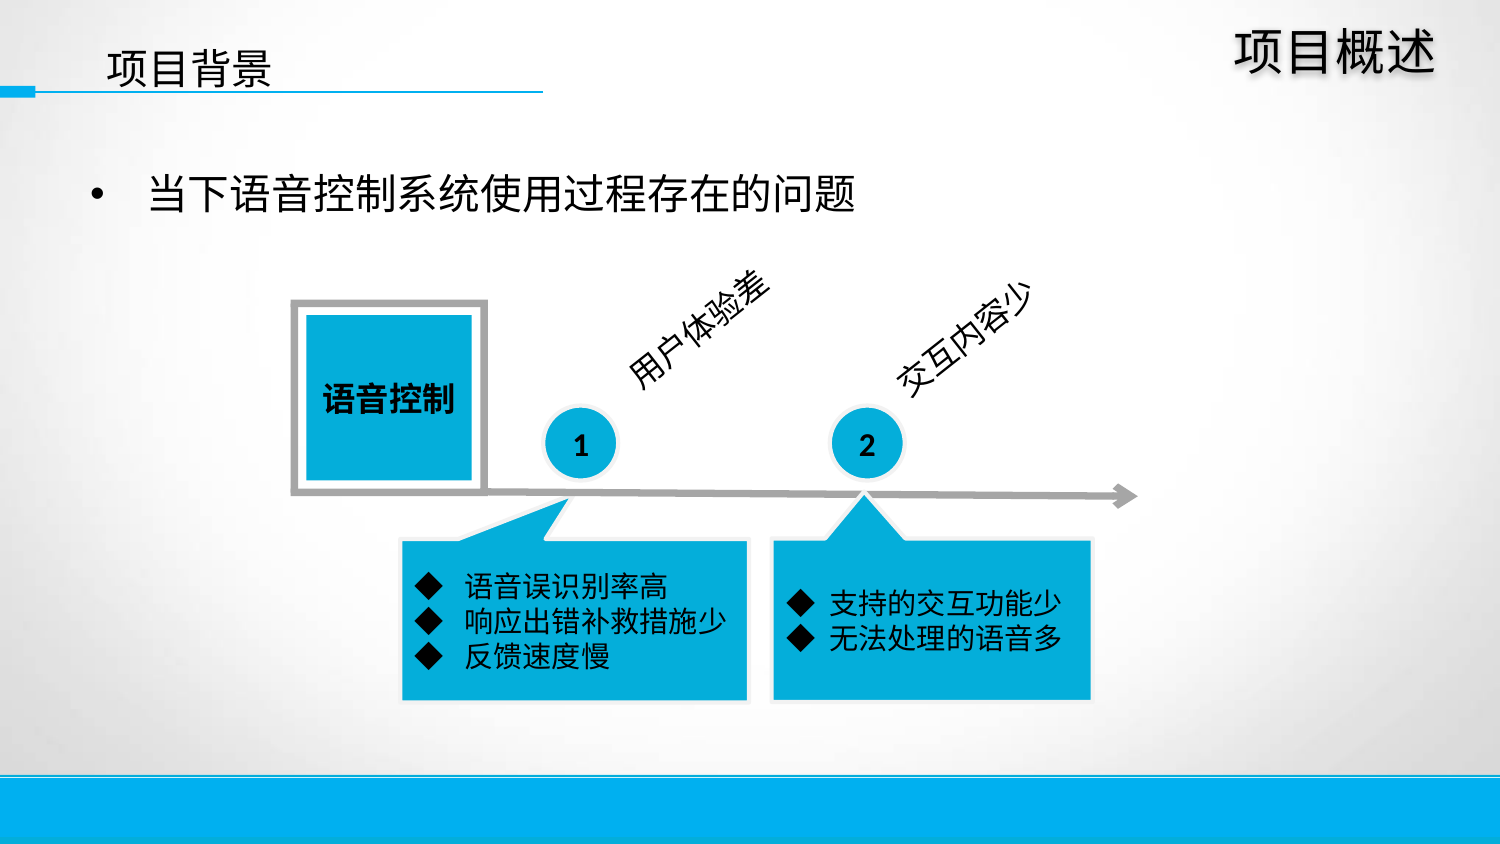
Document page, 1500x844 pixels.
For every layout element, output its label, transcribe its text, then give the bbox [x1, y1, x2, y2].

text_box [0, 85, 36, 98]
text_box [829, 266, 1187, 481]
text_box 项目背景 [91, 31, 512, 91]
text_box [480, 491, 1139, 497]
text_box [542, 300, 799, 481]
list 当下语音控制系统使用过程存在的问题 [75, 160, 1425, 233]
text_box [0, 778, 1500, 837]
picture [0, 0, 1500, 774]
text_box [290, 299, 489, 497]
text_box 项目概述 [1169, 9, 1500, 92]
text_box ◆ 支持的交互功能少 ◆ 无法处理的语音多 [769, 504, 1095, 705]
text_box ◆ 语音误识别率高 ◆ 响应出错补救措施少 ◆ 反馈速度慢 [398, 504, 752, 705]
